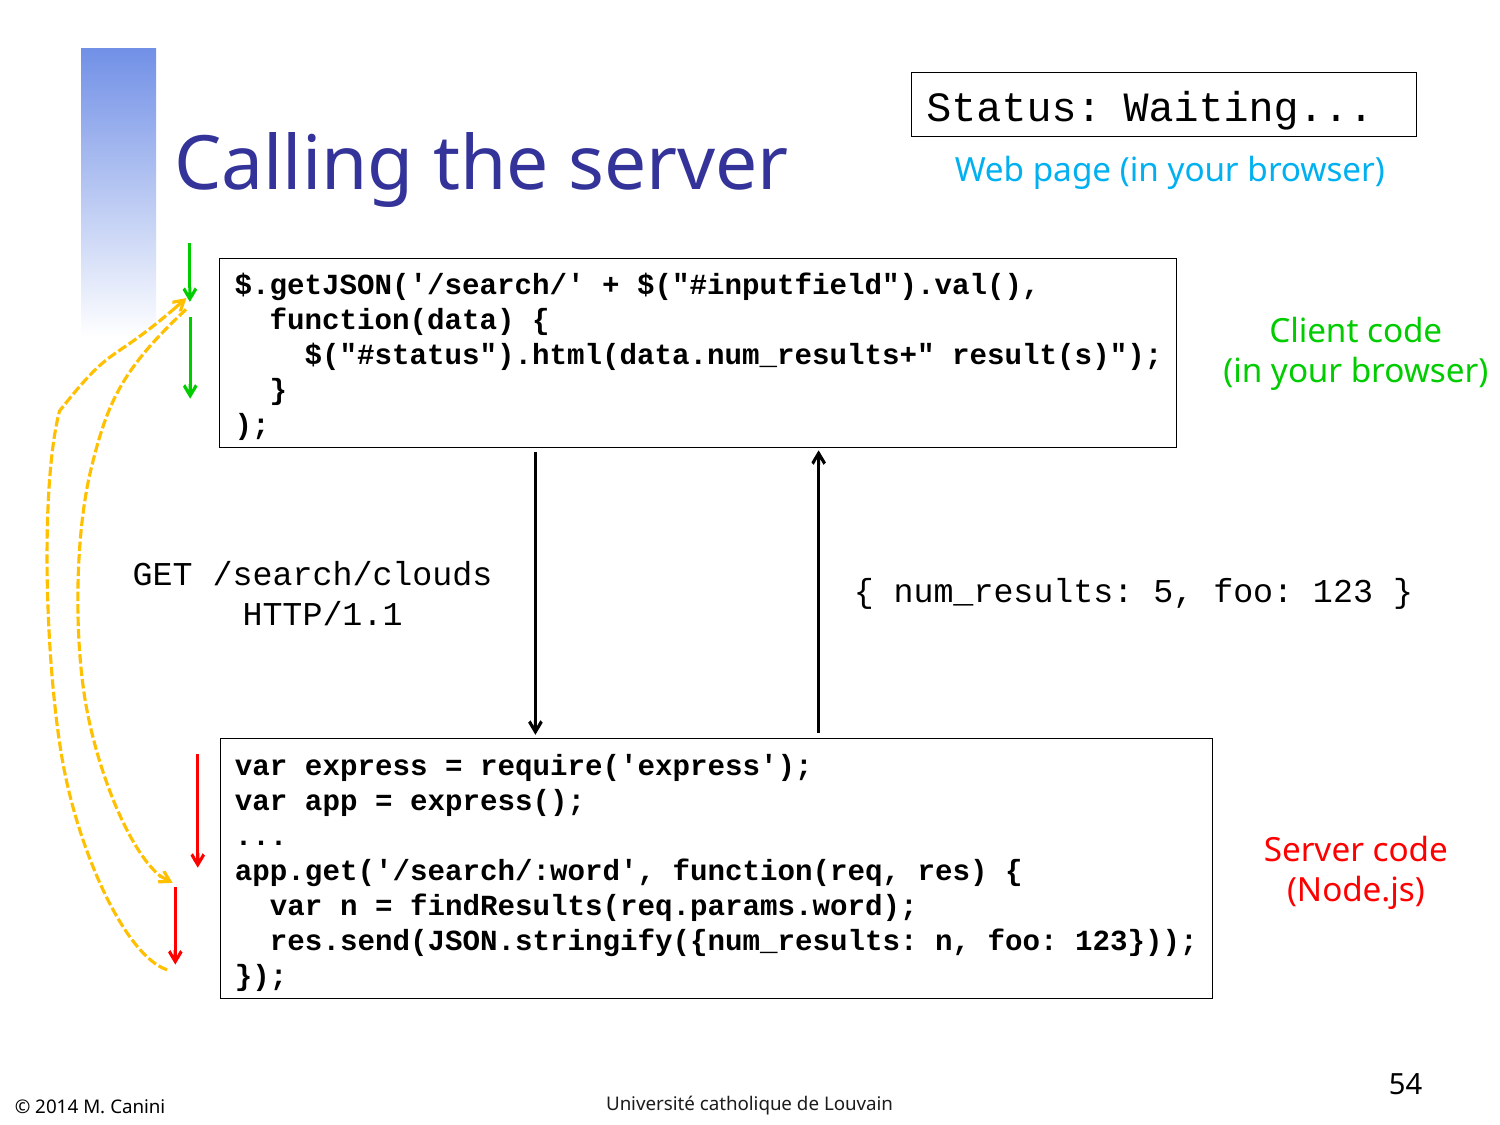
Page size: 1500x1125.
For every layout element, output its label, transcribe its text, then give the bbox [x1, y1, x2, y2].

text_box Server code (Node.js) [1249, 820, 1463, 916]
text_box Waiting... [1123, 79, 1399, 130]
text_box var express = require('express'); var app = express(); ... app.get('/search/:word', function(req, res) { var n = findResults(req.params.word); res.send(JSON.stringify({num_results: n, foo: 123})); }); [220, 738, 1213, 999]
text_box [46, 298, 187, 971]
footer Université catholique de Louvain [512, 1083, 987, 1125]
text_box Client code (in your browser) [1208, 301, 1500, 397]
text_box $.getJSON('/search/' + $("#inputfield").val(), function(data) { $("#status").html(data.num_results+" result(s)"); } ); [219, 258, 1177, 448]
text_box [818, 450, 1433, 734]
slide_number 54 [1124, 1037, 1438, 1113]
title Calling the server [158, 49, 1438, 213]
text_box Web page (in your browser) [939, 140, 1401, 196]
text_box Status: 5 result(s) [911, 72, 1417, 137]
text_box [115, 451, 536, 736]
